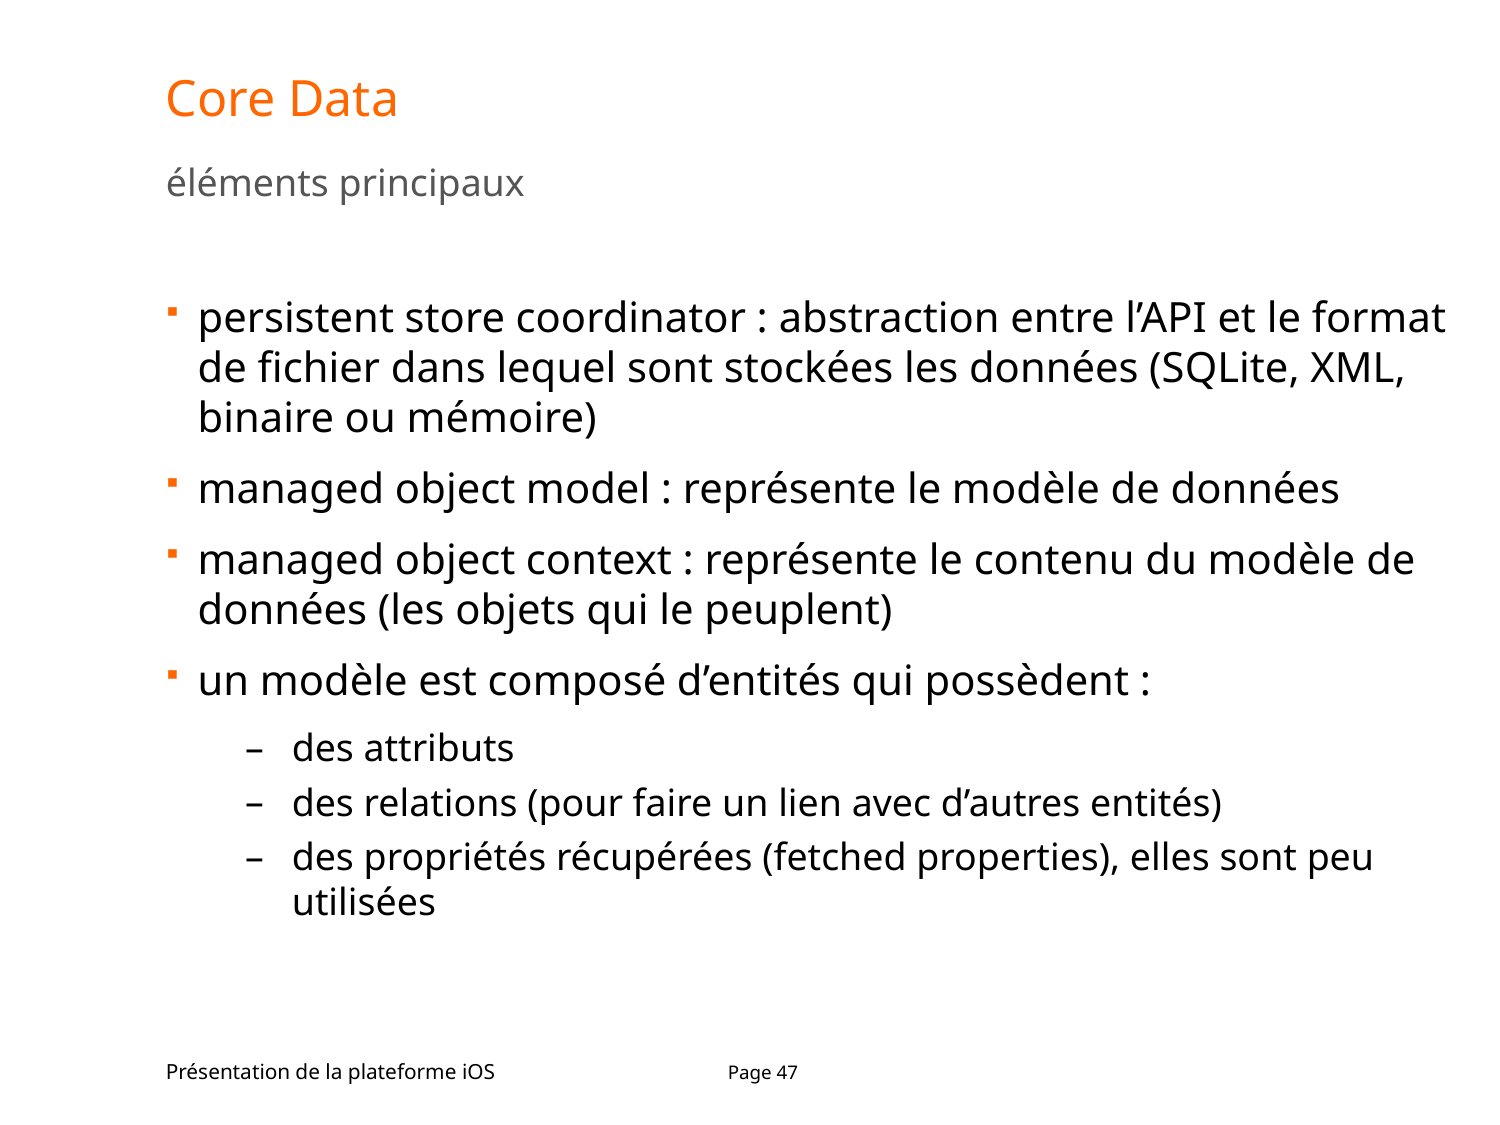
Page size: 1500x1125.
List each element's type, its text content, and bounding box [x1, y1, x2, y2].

list persistent store coordinator : abstraction entre l’API et le format de fichier dans lequel sont stockées les données (SQLite, XML, binaire ou mémoire) managed object model : représente le modèle de données managed object context : représente le contenu du modèle de données (les objets qui le peuplent) un modèle est composé d’entités qui possèdent : des attributs des relations (pour faire un lien avec d’autres entités) des propriétés récupérées (fetched properties), elles sont peu utilisées [165, 290, 1483, 929]
title Core Data [165, 66, 1448, 148]
list éléments principaux [165, 158, 1448, 209]
footer Présentation de la plateforme iOS [165, 1050, 575, 1087]
